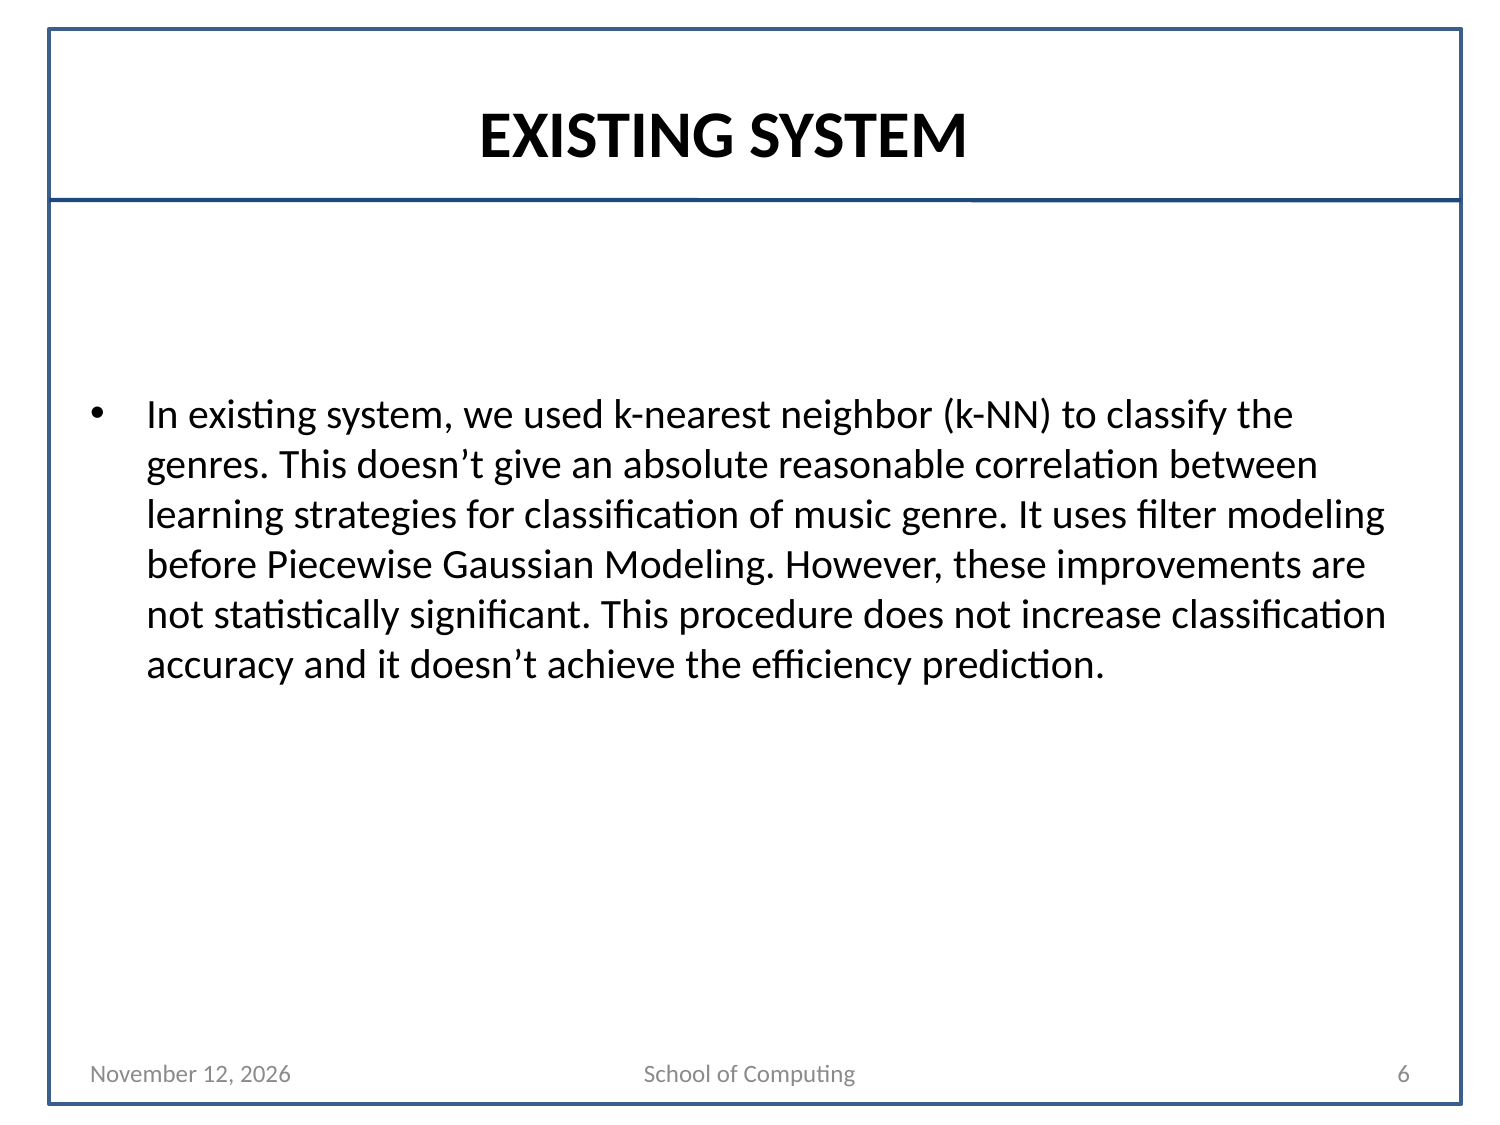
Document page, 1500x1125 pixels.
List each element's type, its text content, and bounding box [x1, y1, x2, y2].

slide_number 6 [1074, 1042, 1425, 1103]
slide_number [75, 1042, 425, 1103]
footer School of Computing [512, 1042, 988, 1103]
list In existing system, we used k-nearest neighbor (k-NN) to classify the genres. This doesn’t give an absolute reasonable correlation between learning strategies for classification of music genre. It uses filter modeling before Piecewise Gaussian Modeling. However, these improvements are not statistically significant. This procedure does not increase classification accuracy and it doesn’t achieve the efficiency prediction. [75, 262, 1425, 1005]
title EXISTING SYSTEM [49, 37, 1399, 225]
